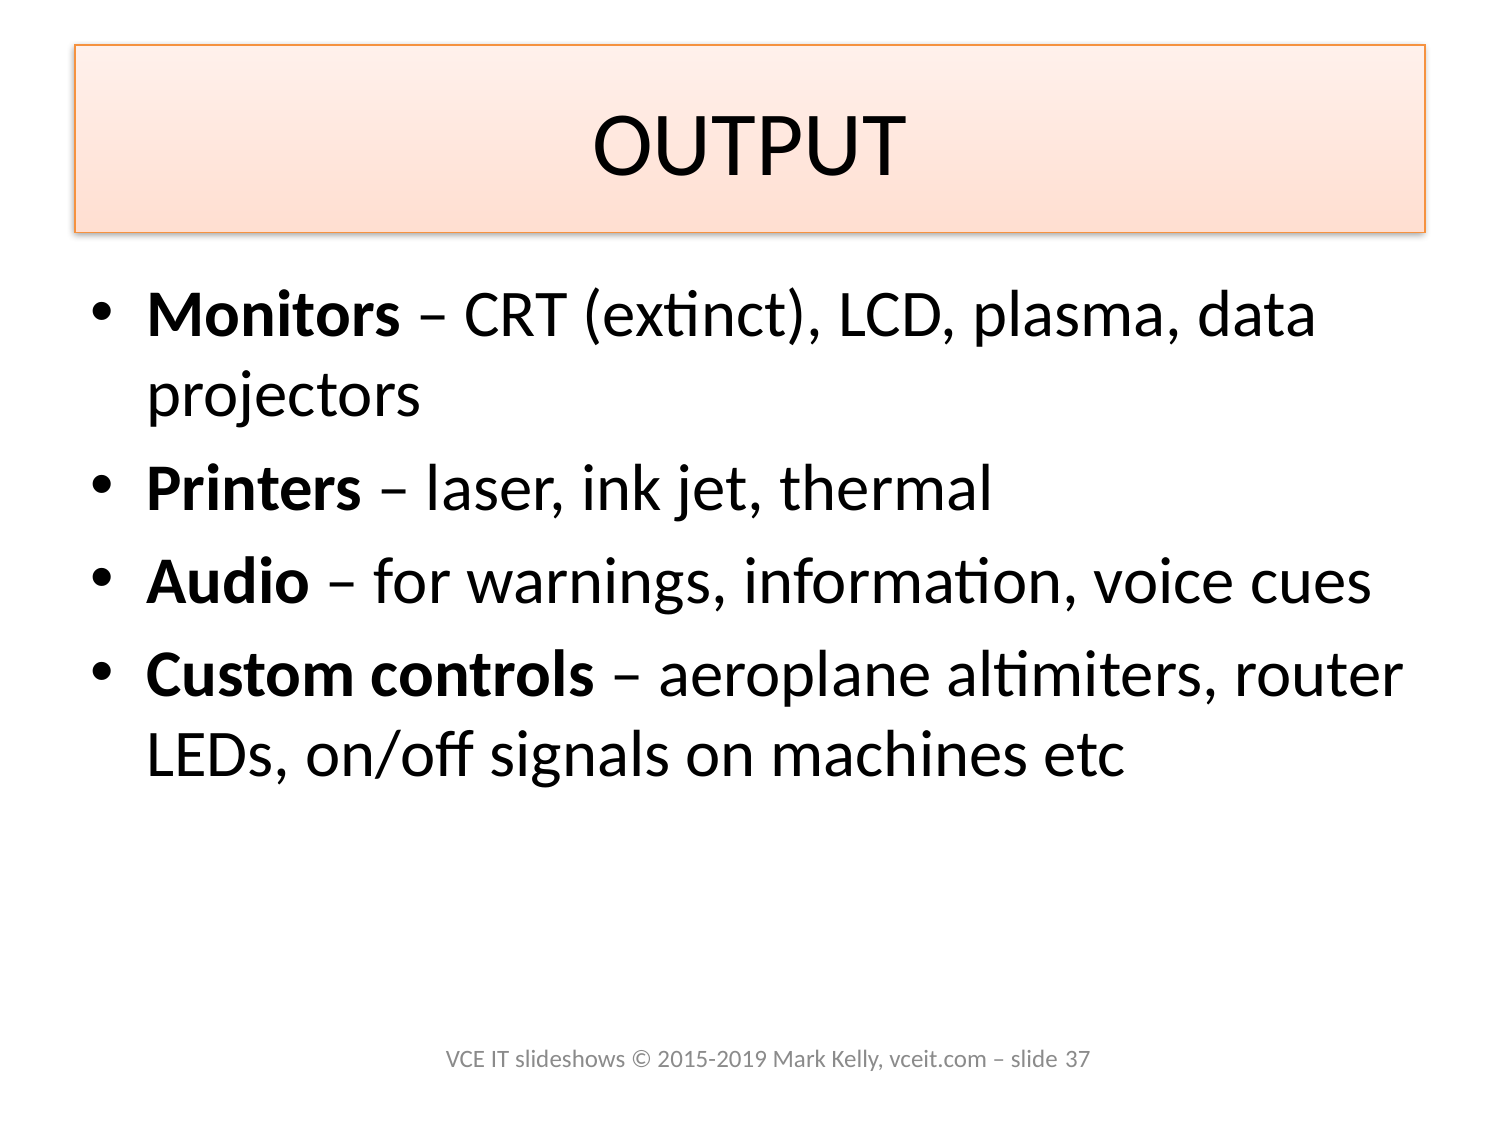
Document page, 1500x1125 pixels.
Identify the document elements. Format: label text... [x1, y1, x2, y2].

footer VCE IT slideshows © 2015-2019 Mark Kelly, vceit.com – slide 37 [407, 1042, 1130, 1103]
title OUTPUT [74, 44, 1426, 233]
list Monitors – CRT (extinct), LCD, plasma, data projectors Printers – laser, ink jet, thermal Audio – for warnings, information, voice cues Custom controls – aeroplane altimiters, router LEDs, on/off signals on machines etc [74, 262, 1426, 941]
